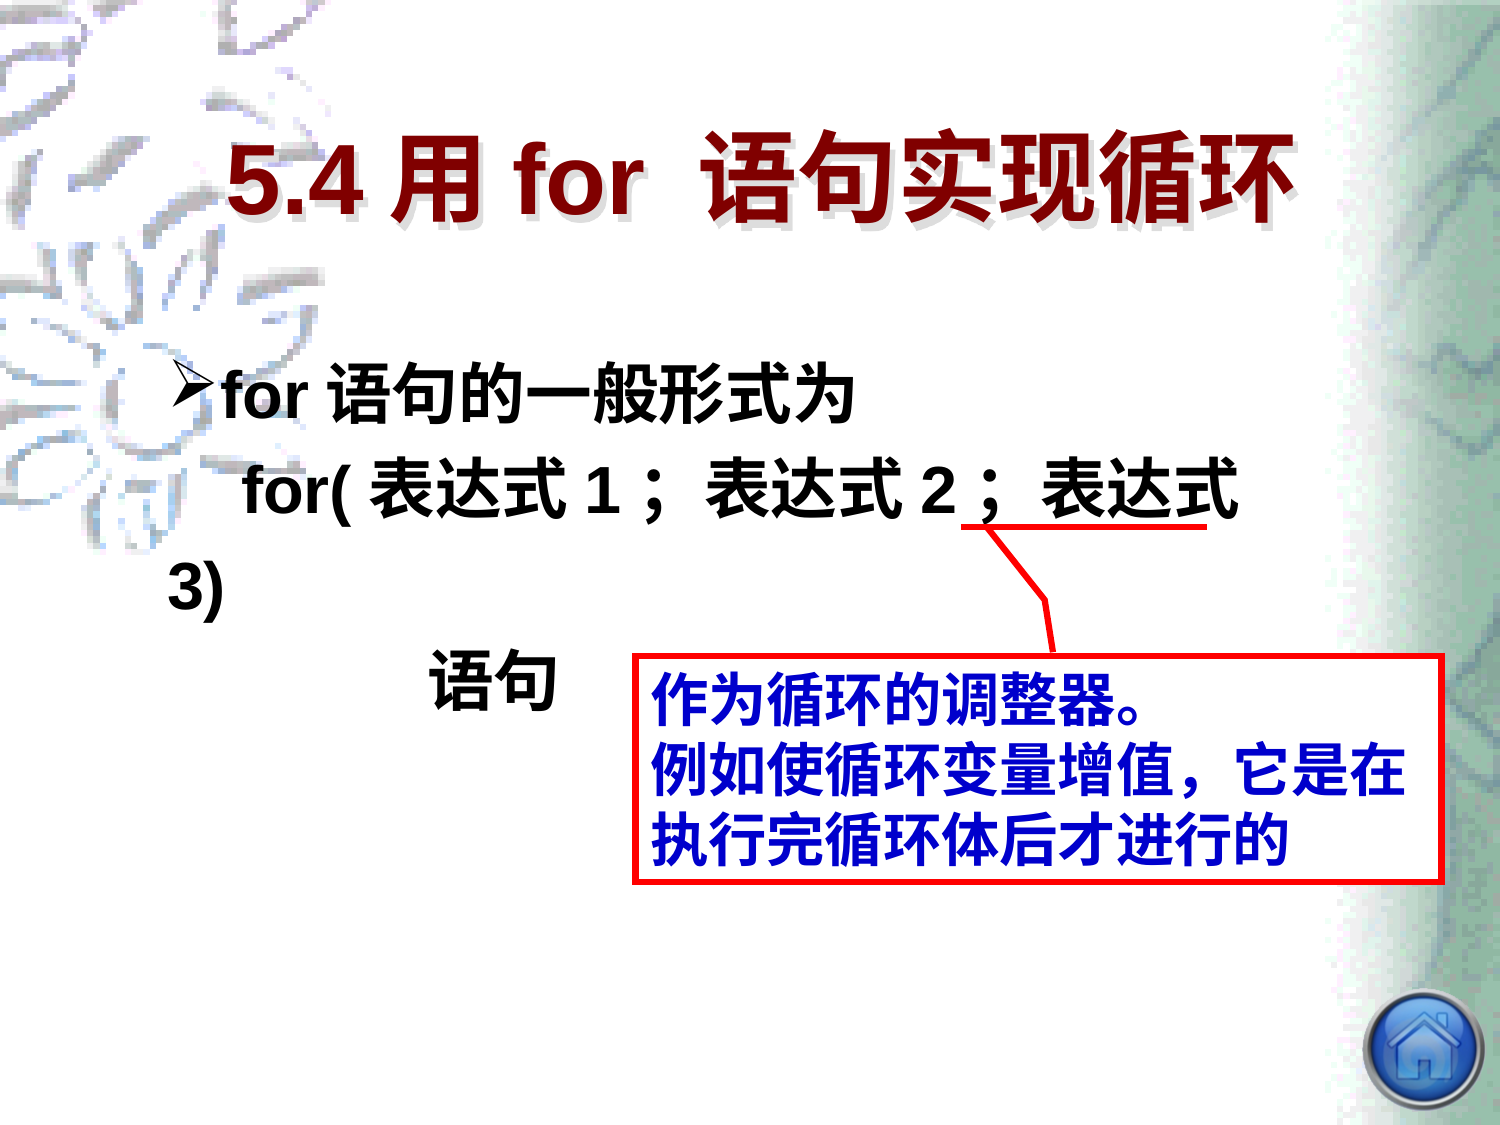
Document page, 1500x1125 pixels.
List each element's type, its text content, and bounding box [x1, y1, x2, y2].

title 5.4用for 语句实现循环 [70, 106, 1454, 243]
text_box for语句的一般形式为 for(表达式1；表达式2；表达式3) 语句 [152, 328, 1325, 727]
text_box 作为循环的调整器。 例如使循环变量增值，它是在执行完循环体后才进行的 [635, 656, 1442, 883]
picture [0, 1, 1500, 1125]
